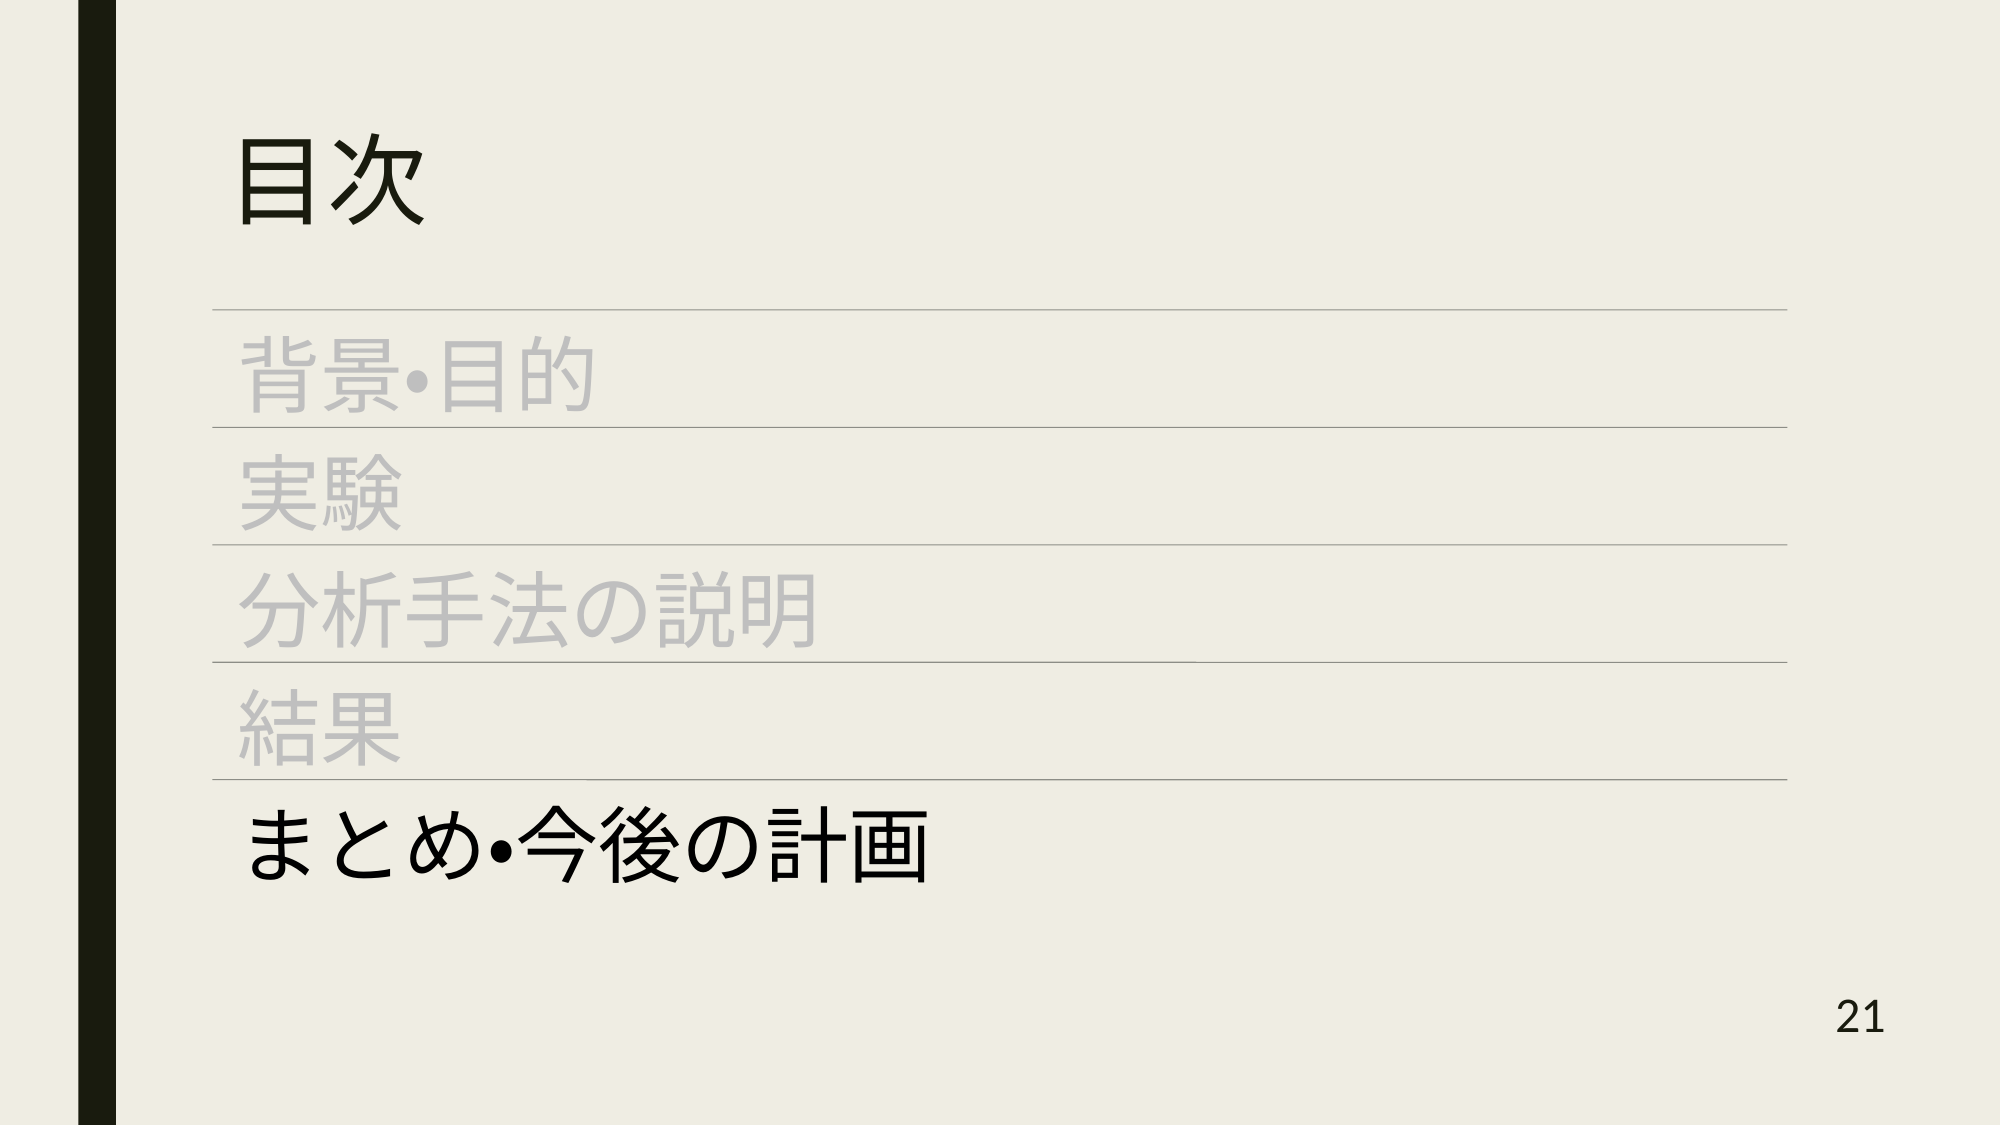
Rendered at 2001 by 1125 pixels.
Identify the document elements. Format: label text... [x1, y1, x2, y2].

title 目次 [212, 124, 1788, 295]
slide_number 21 [1779, 979, 1901, 1046]
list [212, 309, 1788, 898]
